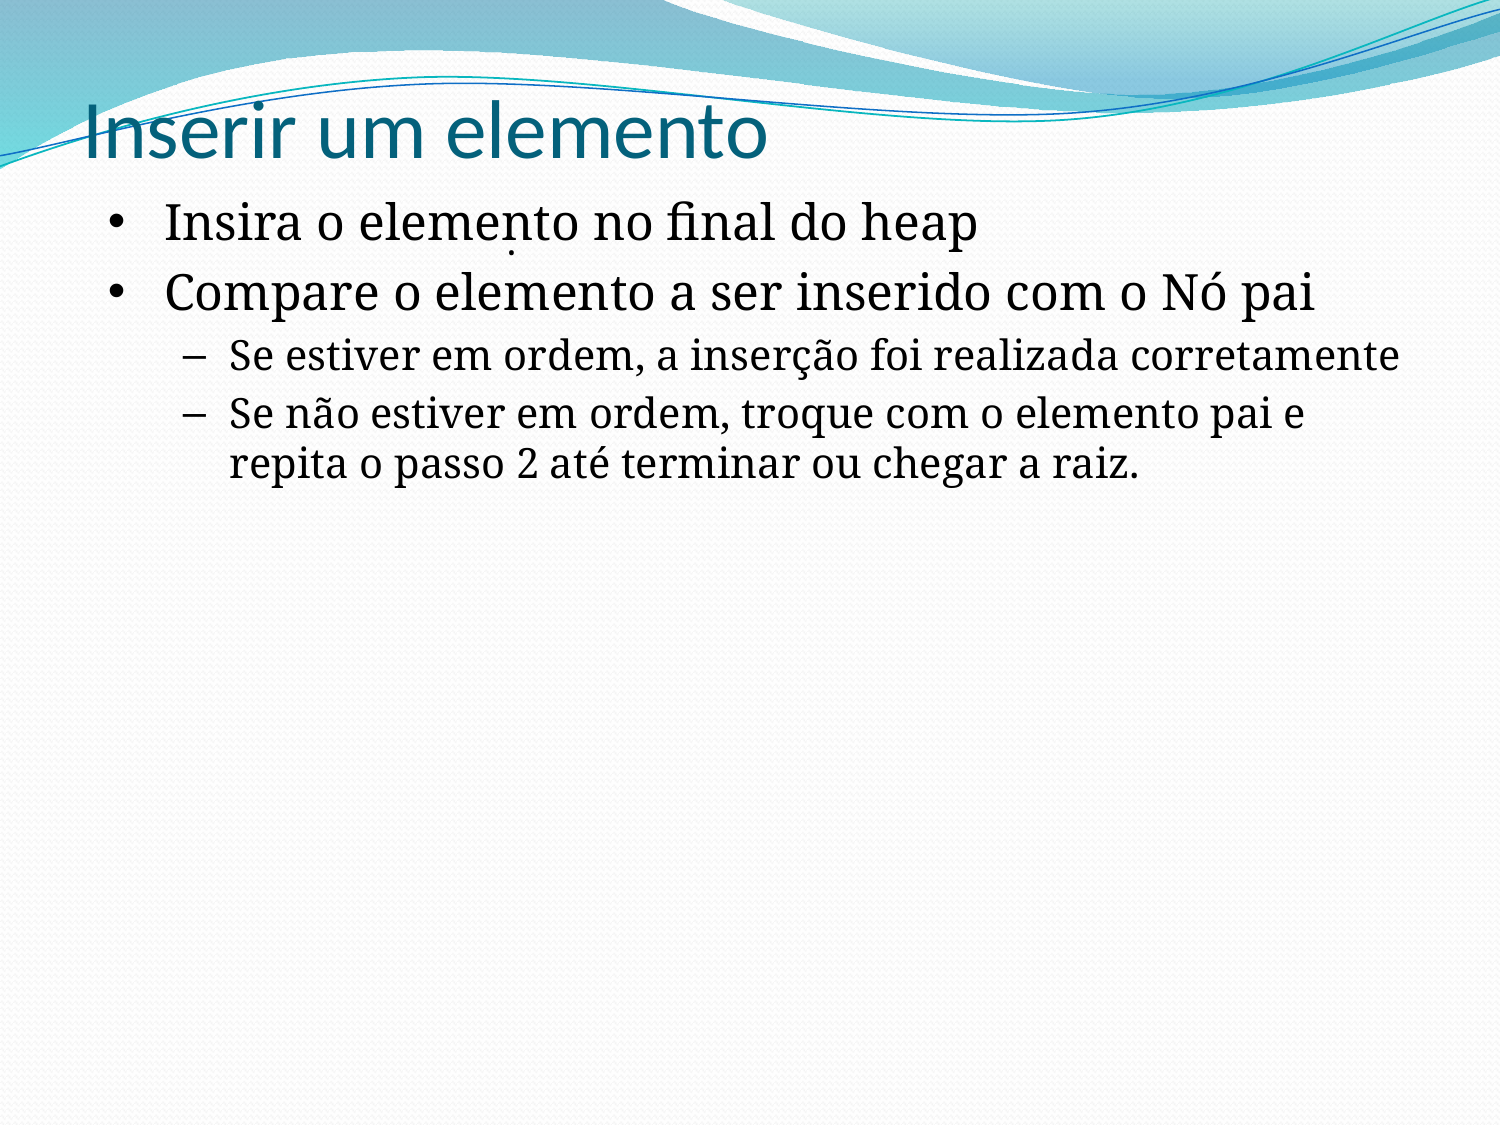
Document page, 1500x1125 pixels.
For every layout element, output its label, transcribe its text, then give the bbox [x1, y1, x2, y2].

text_box Insira o elemento no final do heap Compare o elemento a ser inserido com o Nó pai Se estiver em ordem, a inserção foi realizada corretamente Se não estiver em ordem, troque com o elemento pai e repita o passo 2 até terminar ou chegar a raiz. [92, 183, 1443, 953]
title Inserir um elemento [82, 35, 1432, 176]
